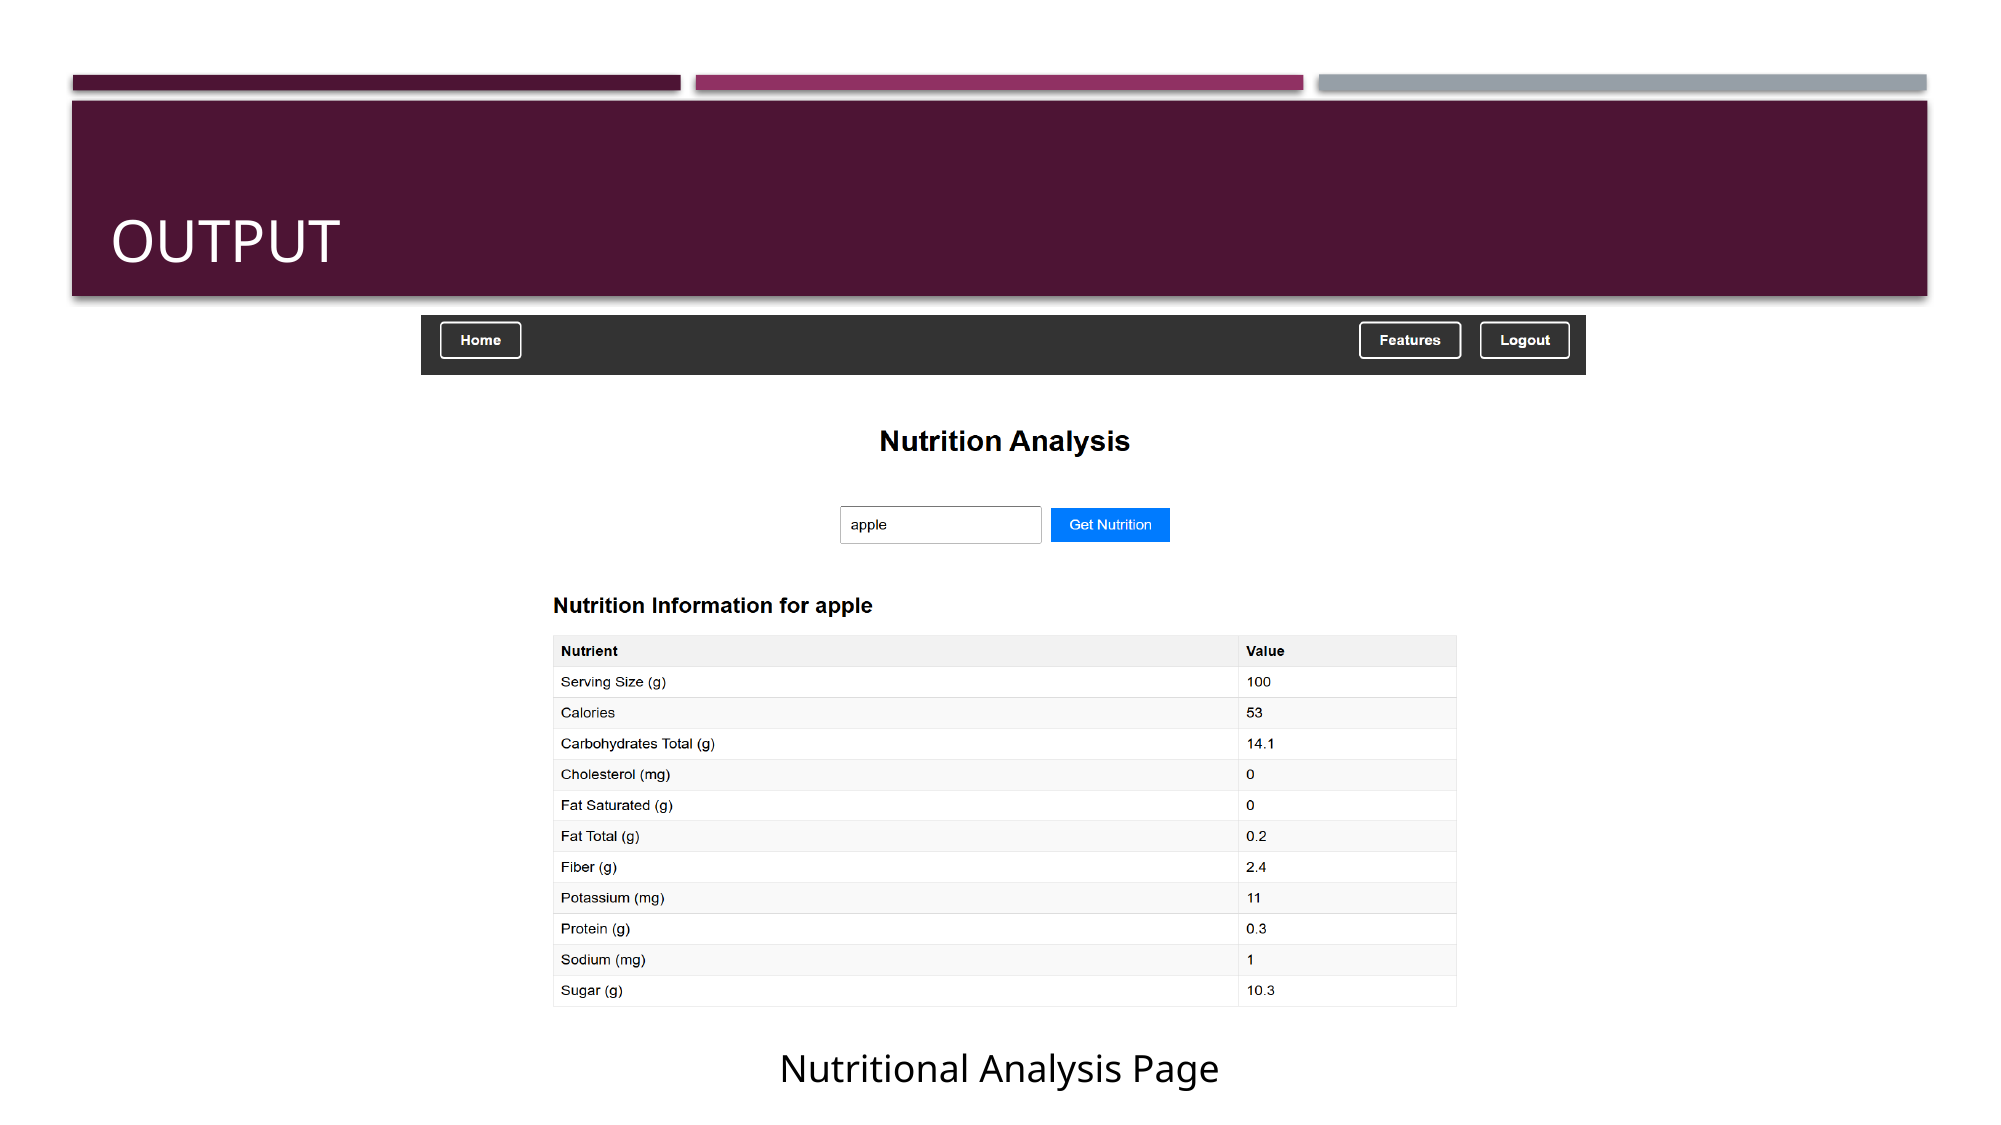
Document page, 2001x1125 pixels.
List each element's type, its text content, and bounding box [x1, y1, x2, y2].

title OUTput [95, 115, 1905, 282]
text_box Nutritional Analysis Page [764, 1038, 1236, 1098]
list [420, 315, 1586, 1014]
